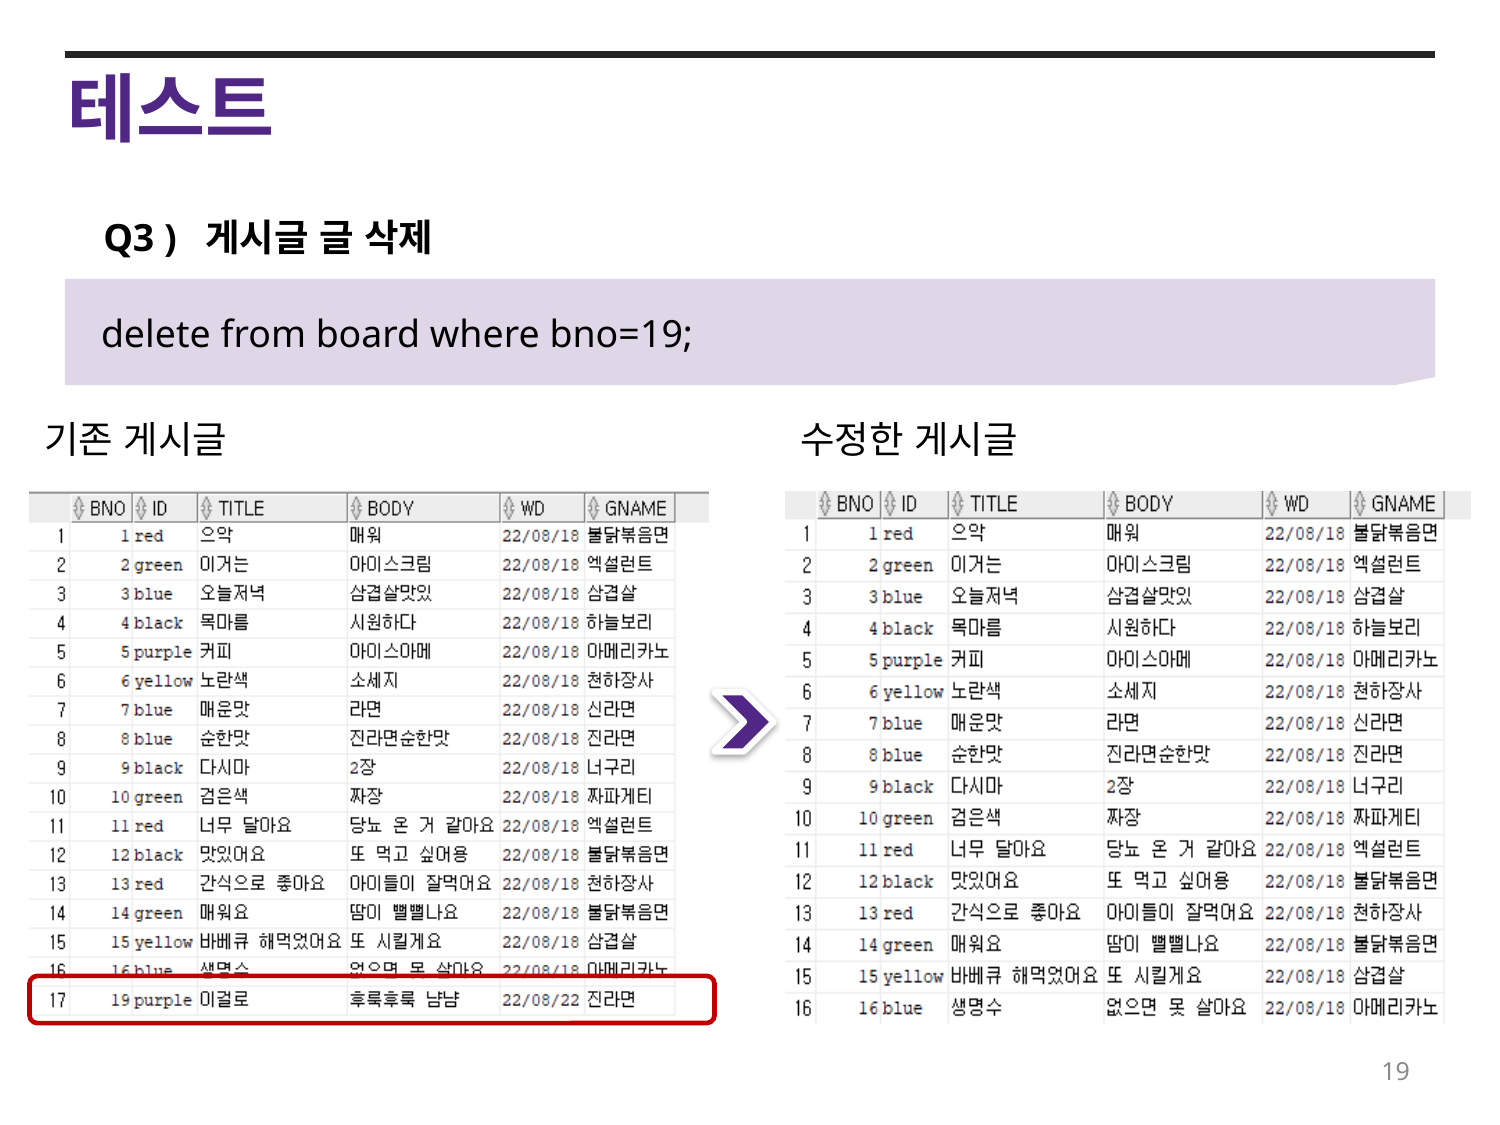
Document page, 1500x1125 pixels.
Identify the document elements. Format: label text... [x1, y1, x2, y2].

text_box [719, 689, 777, 755]
text_box 테스트 [17, 54, 1152, 160]
text_box 기존 게시글 [29, 408, 384, 469]
text_box delete from board where bno=19; [86, 302, 709, 363]
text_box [29, 491, 715, 1036]
text_box 수정한 게시글 [785, 408, 1140, 469]
slide_number 19 [1074, 1042, 1425, 1103]
text_box [64, 278, 1436, 386]
picture [785, 491, 1471, 1024]
text_box Q3 ) 게시글 글 삭제 [88, 206, 691, 267]
